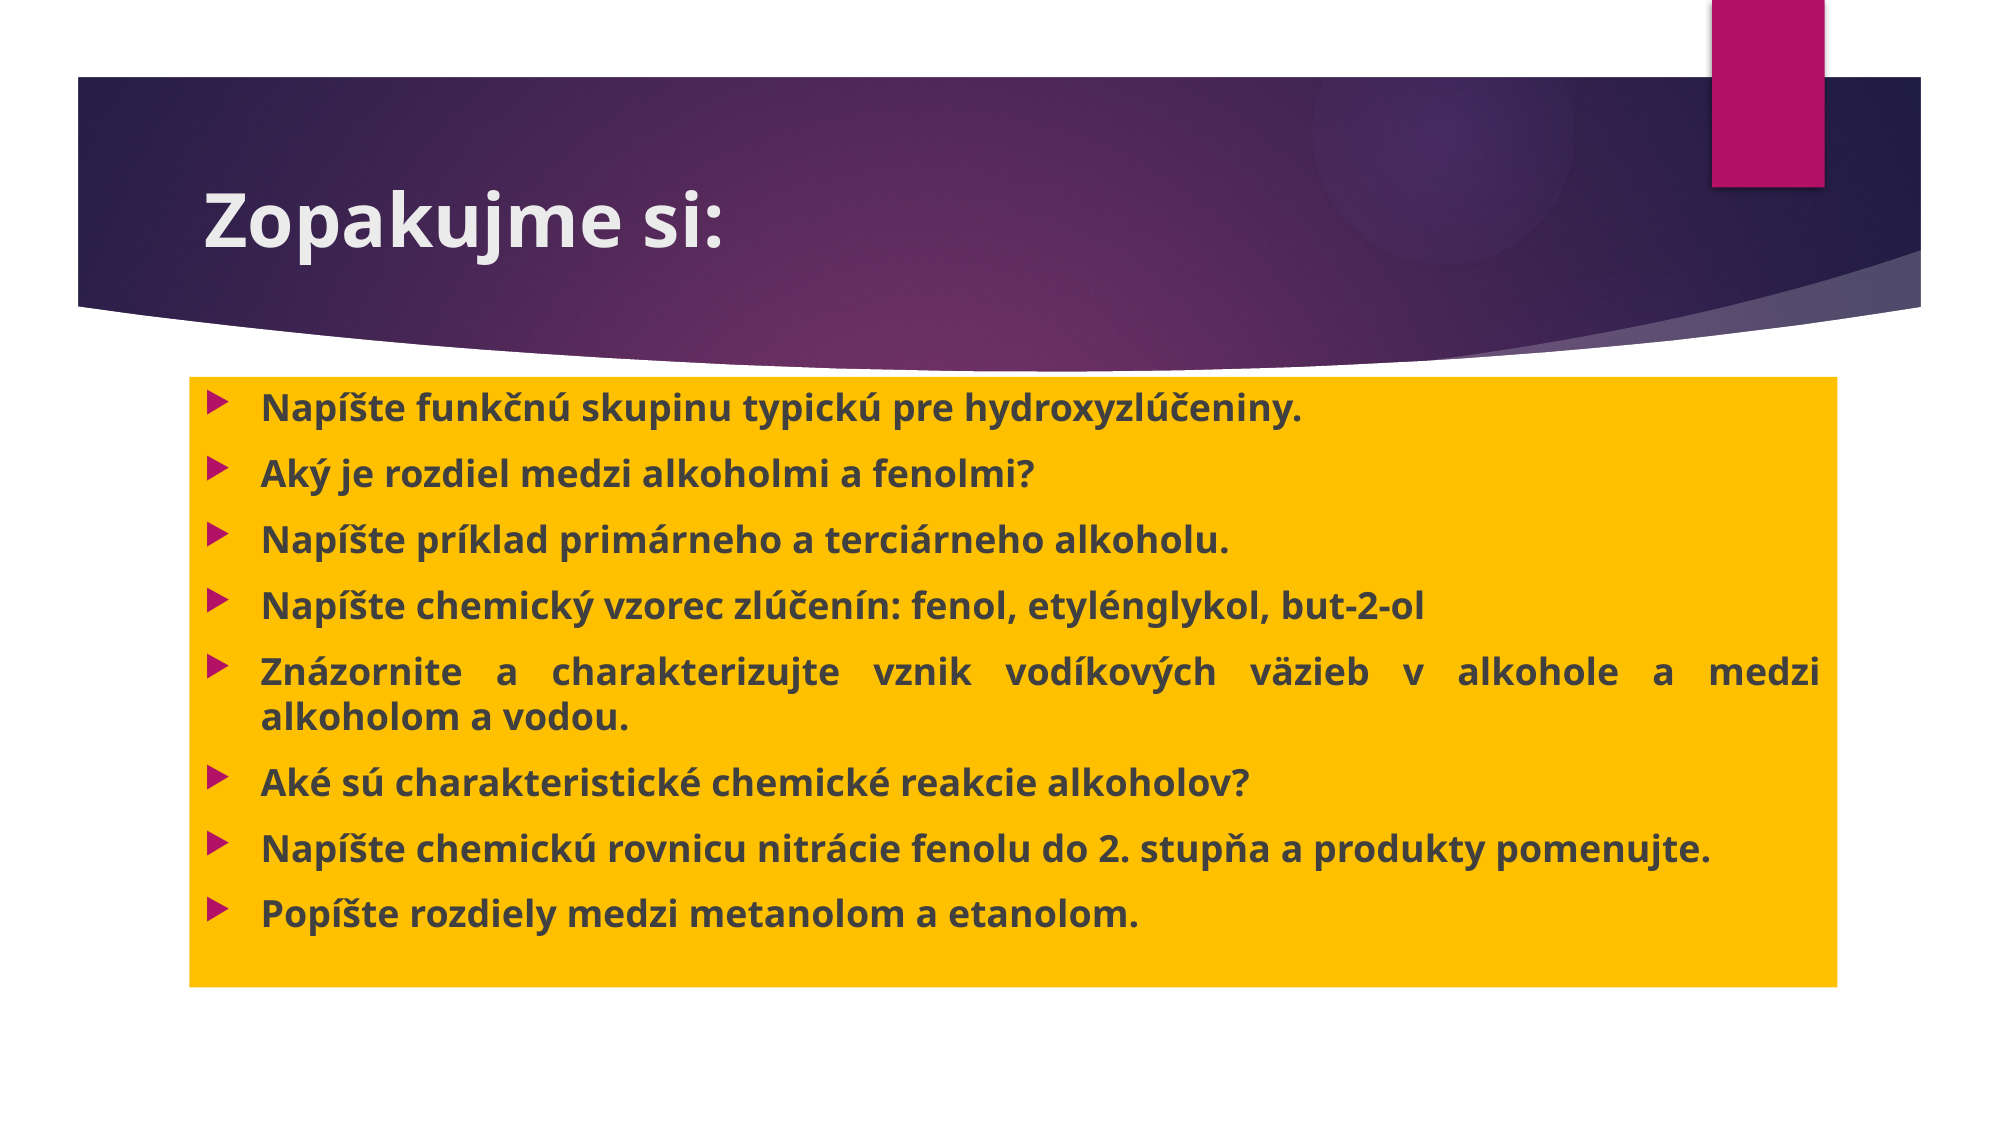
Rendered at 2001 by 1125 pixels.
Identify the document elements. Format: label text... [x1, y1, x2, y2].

title Zopakujme si: [189, 159, 1627, 276]
list Napíšte funkčnú skupinu typickú pre hydroxyzlúčeniny. Aký je rozdiel medzi alkoholmi a fenolmi? Napíšte príklad primárneho a terciárneho alkoholu. Napíšte chemický vzorec zlúčenín: fenol, etylénglykol, but-2-ol Znázornite a charakterizujte vznik vodíkových väzieb v alkohole a medzi alkoholom a vodou. Aké sú charakteristické chemické reakcie alkoholov? Napíšte chemickú rovnicu nitrácie fenolu do 2. stupňa a produkty pomenujte. Popíšte rozdiely medzi metanolom a etanolom. [189, 376, 1838, 988]
